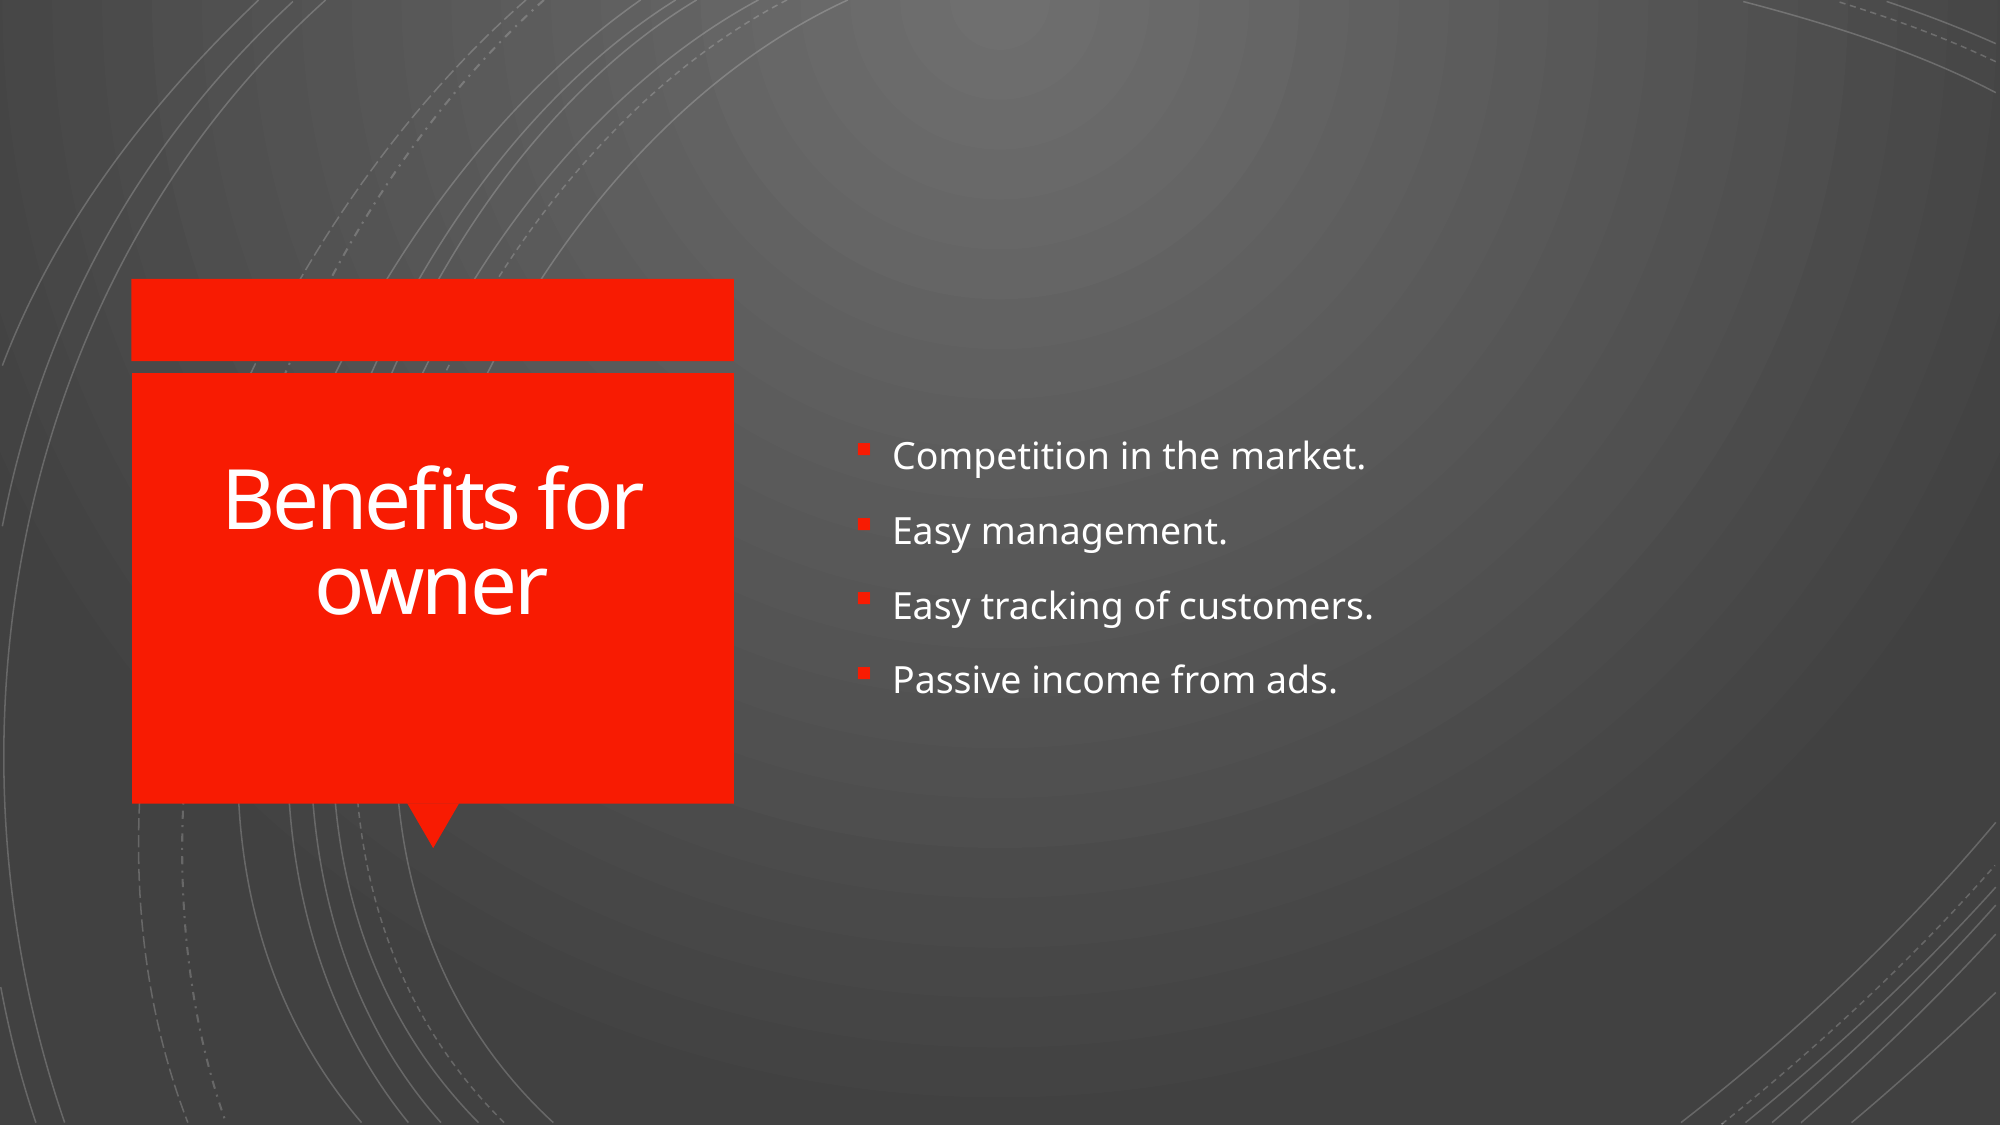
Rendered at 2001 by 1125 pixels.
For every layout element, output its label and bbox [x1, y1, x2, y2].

text_box [1996, 0, 2000, 1124]
text_box [131, 278, 735, 849]
text_box [0, 0, 1996, 1125]
